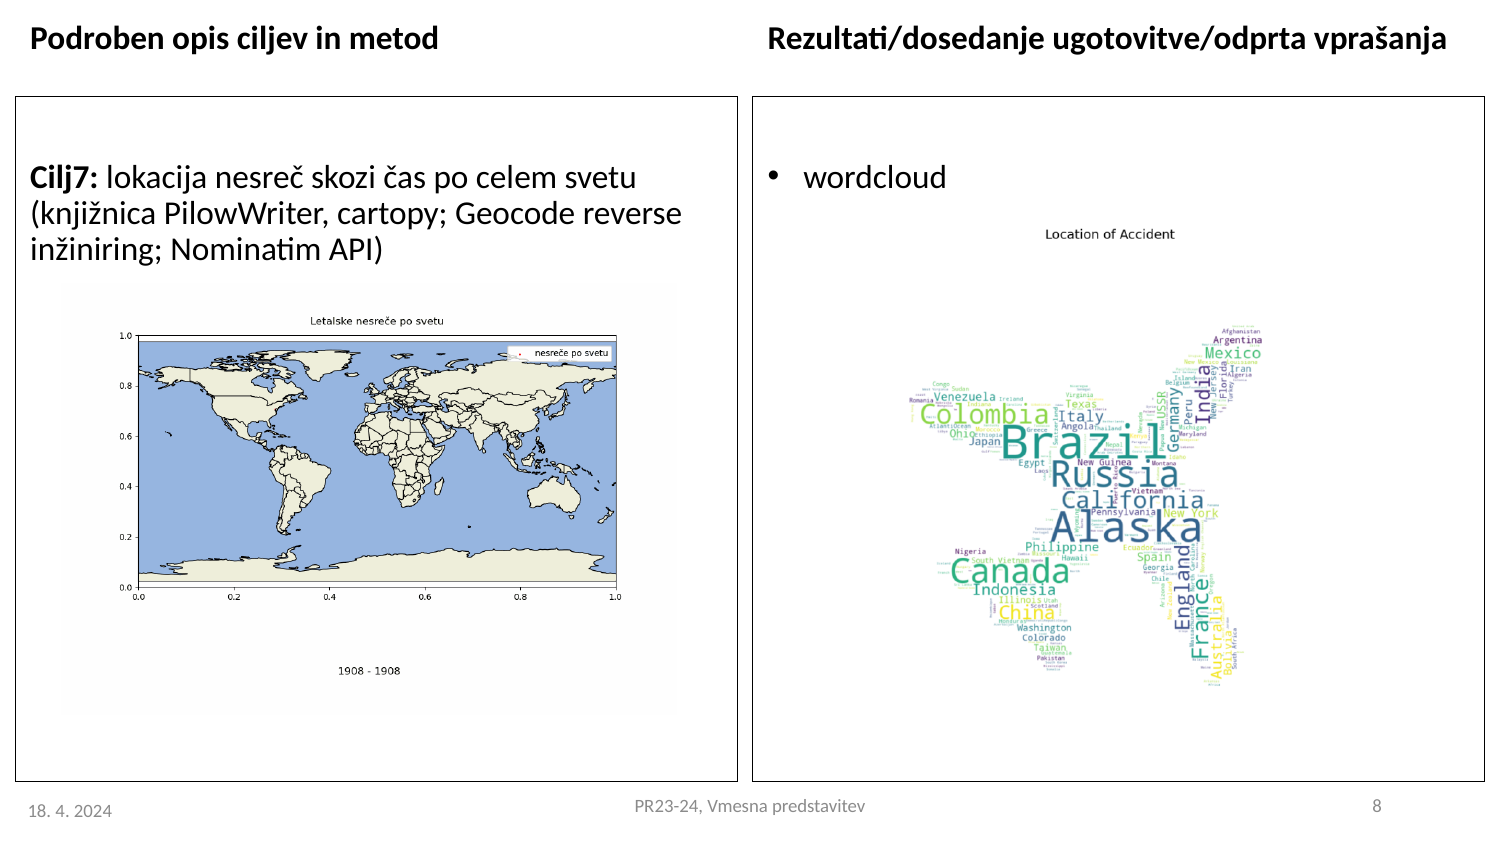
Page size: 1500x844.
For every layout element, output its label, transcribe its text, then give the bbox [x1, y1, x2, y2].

text_box Rezultati/dosedanje ugotovitve/odprta vprašanja [752, 13, 1485, 75]
picture [60, 283, 677, 715]
text_box [750, 118, 1478, 617]
picture [891, 224, 1309, 705]
list Cilj7: lokacija nesreč skozi čas po celem svetu (knjižnica PilowWriter, cartopy; Geocode reverse inžiniring; Nominatim API) [15, 96, 738, 782]
footer PR23-24, Vmesna predstavitev [496, 782, 1004, 827]
text_box Podroben opis ciljev in metod [15, 13, 738, 75]
list wordcloud [752, 96, 1485, 782]
slide_number 18. 4. 2024 [12, 787, 629, 833]
slide_number 8 [1059, 782, 1397, 827]
